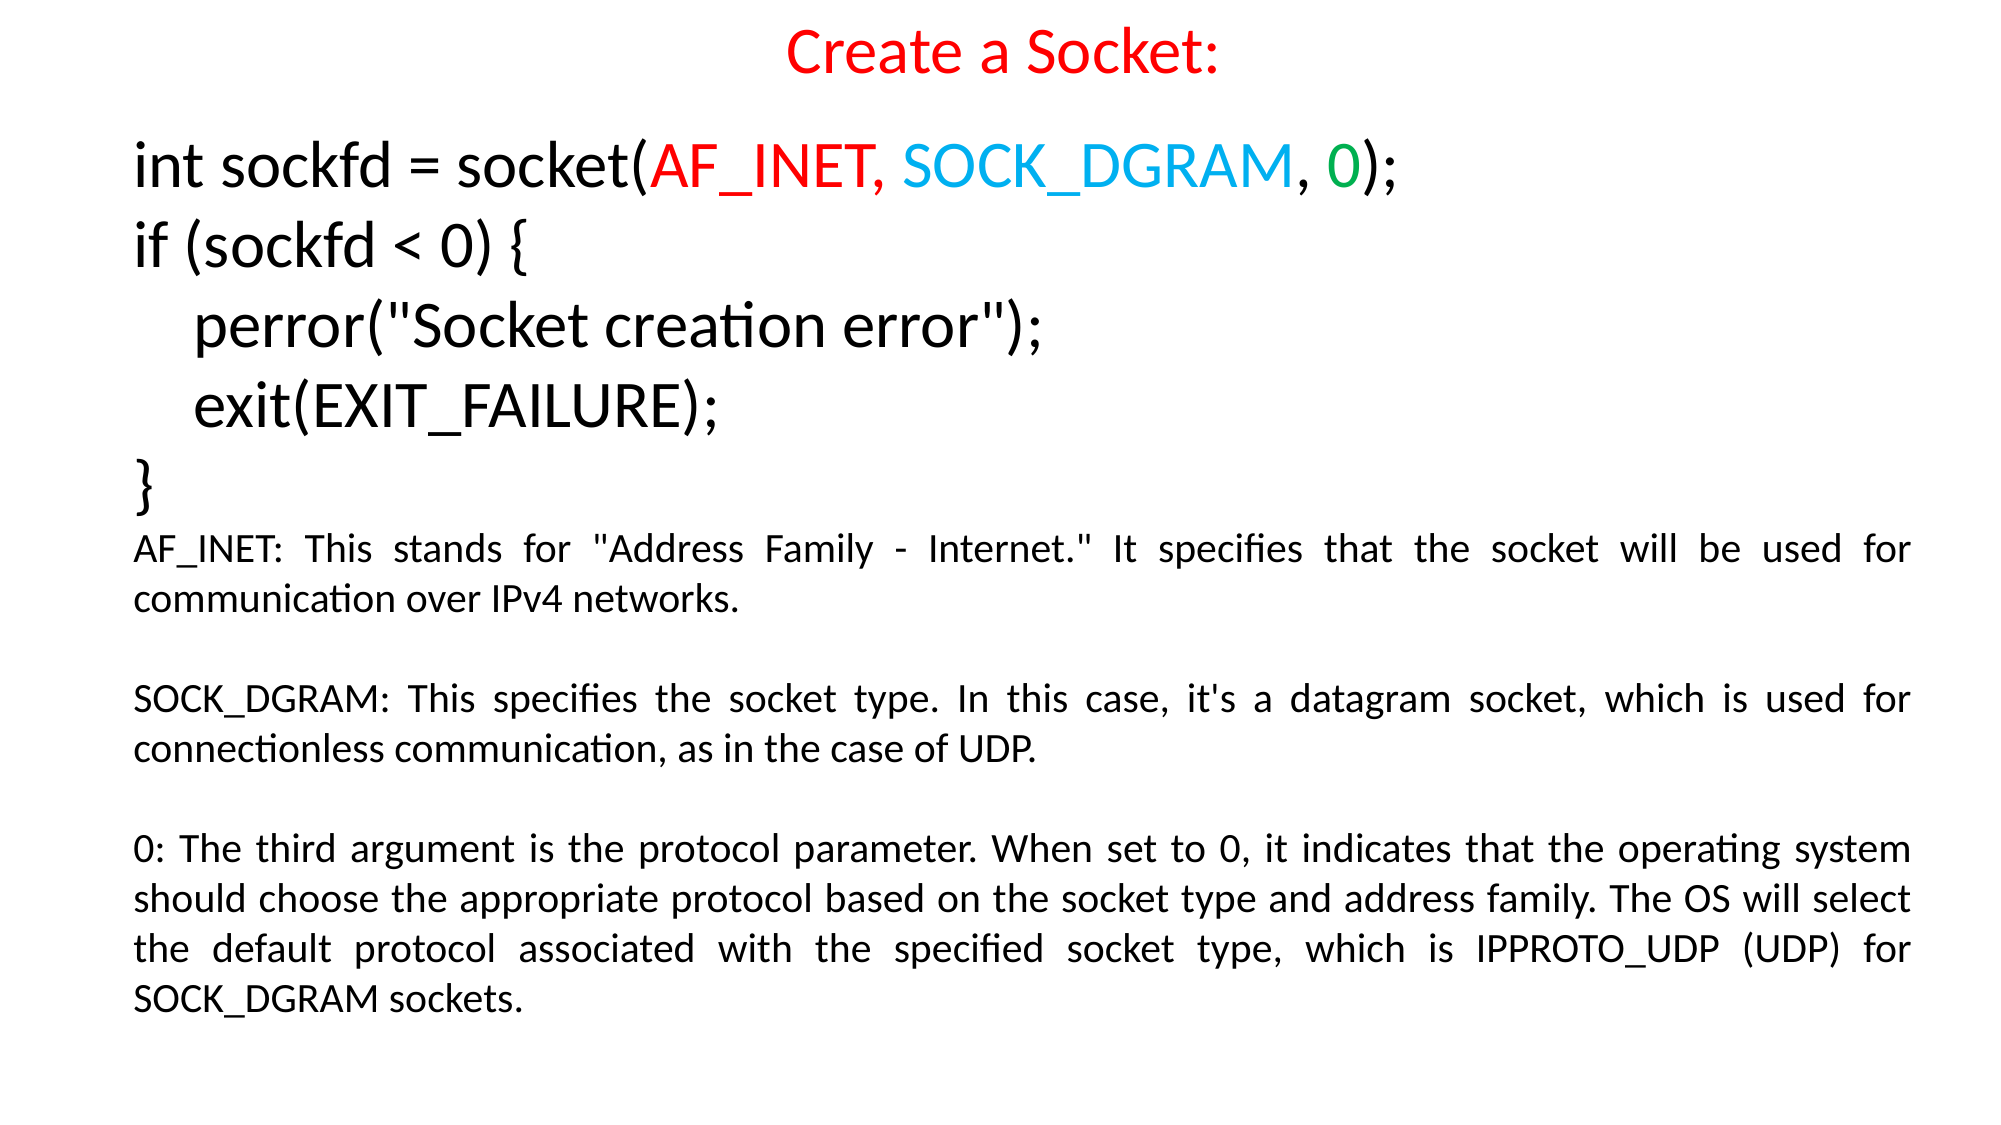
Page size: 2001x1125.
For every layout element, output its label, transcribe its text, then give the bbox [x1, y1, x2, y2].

text_box Create a Socket: [772, 0, 1317, 95]
text_box int sockfd = socket(AF_INET, SOCK_DGRAM, 0); if (sockfd < 0) { perror("Socket creation error"); exit(EXIT_FAILURE); } AF_INET: This stands for "Address Family - Internet." It specifies that the socket will be used for communication over IPv4 networks. SOCK_DGRAM: This specifies the socket type. In this case, it's a datagram socket, which is used for connectionless communication, as in the case of UDP. 0: The third argument is the protocol parameter. When set to 0, it indicates that the operating system should choose the appropriate protocol based on the socket type and address family. The OS will select the default protocol associated with the specified socket type, which is IPPROTO_UDP (UDP) for SOCK_DGRAM sockets. [118, 113, 1928, 1029]
